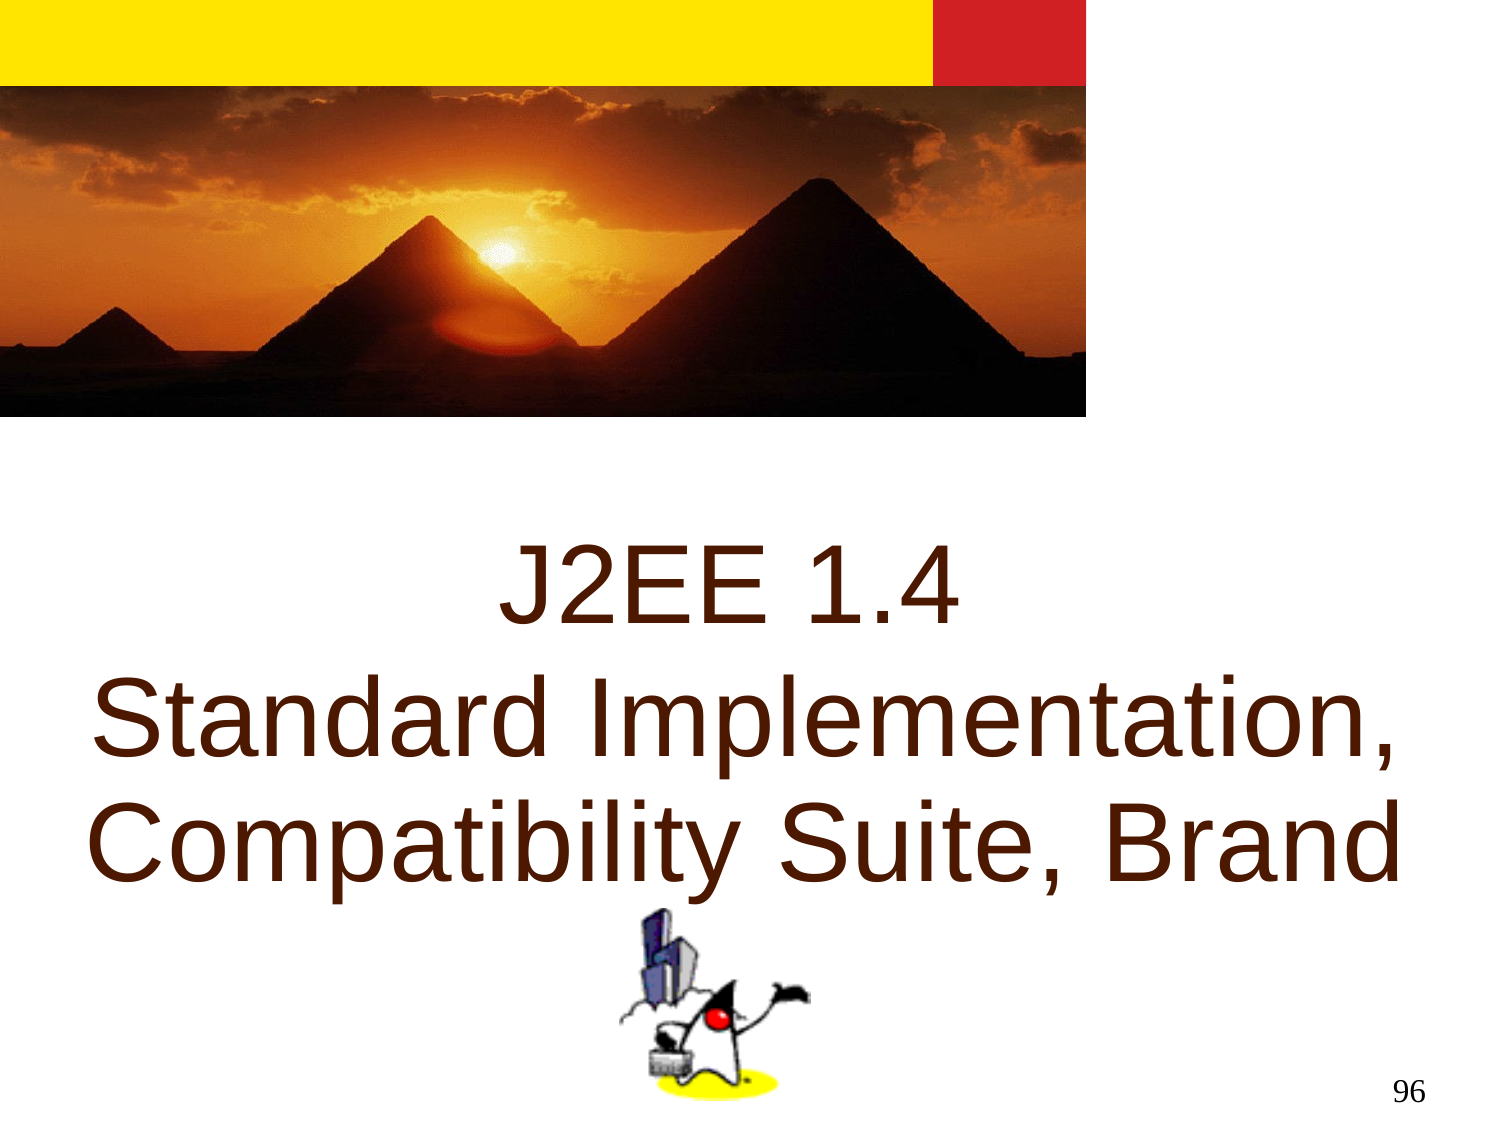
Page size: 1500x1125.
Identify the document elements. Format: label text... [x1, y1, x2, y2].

text_box J2EE 1.4 Standard Implementation, Compatibility Suite, Brand [82, 515, 1412, 905]
text_box [0, 86, 1086, 417]
slide_number 96 [1388, 1069, 1448, 1125]
text_box [619, 908, 811, 1101]
